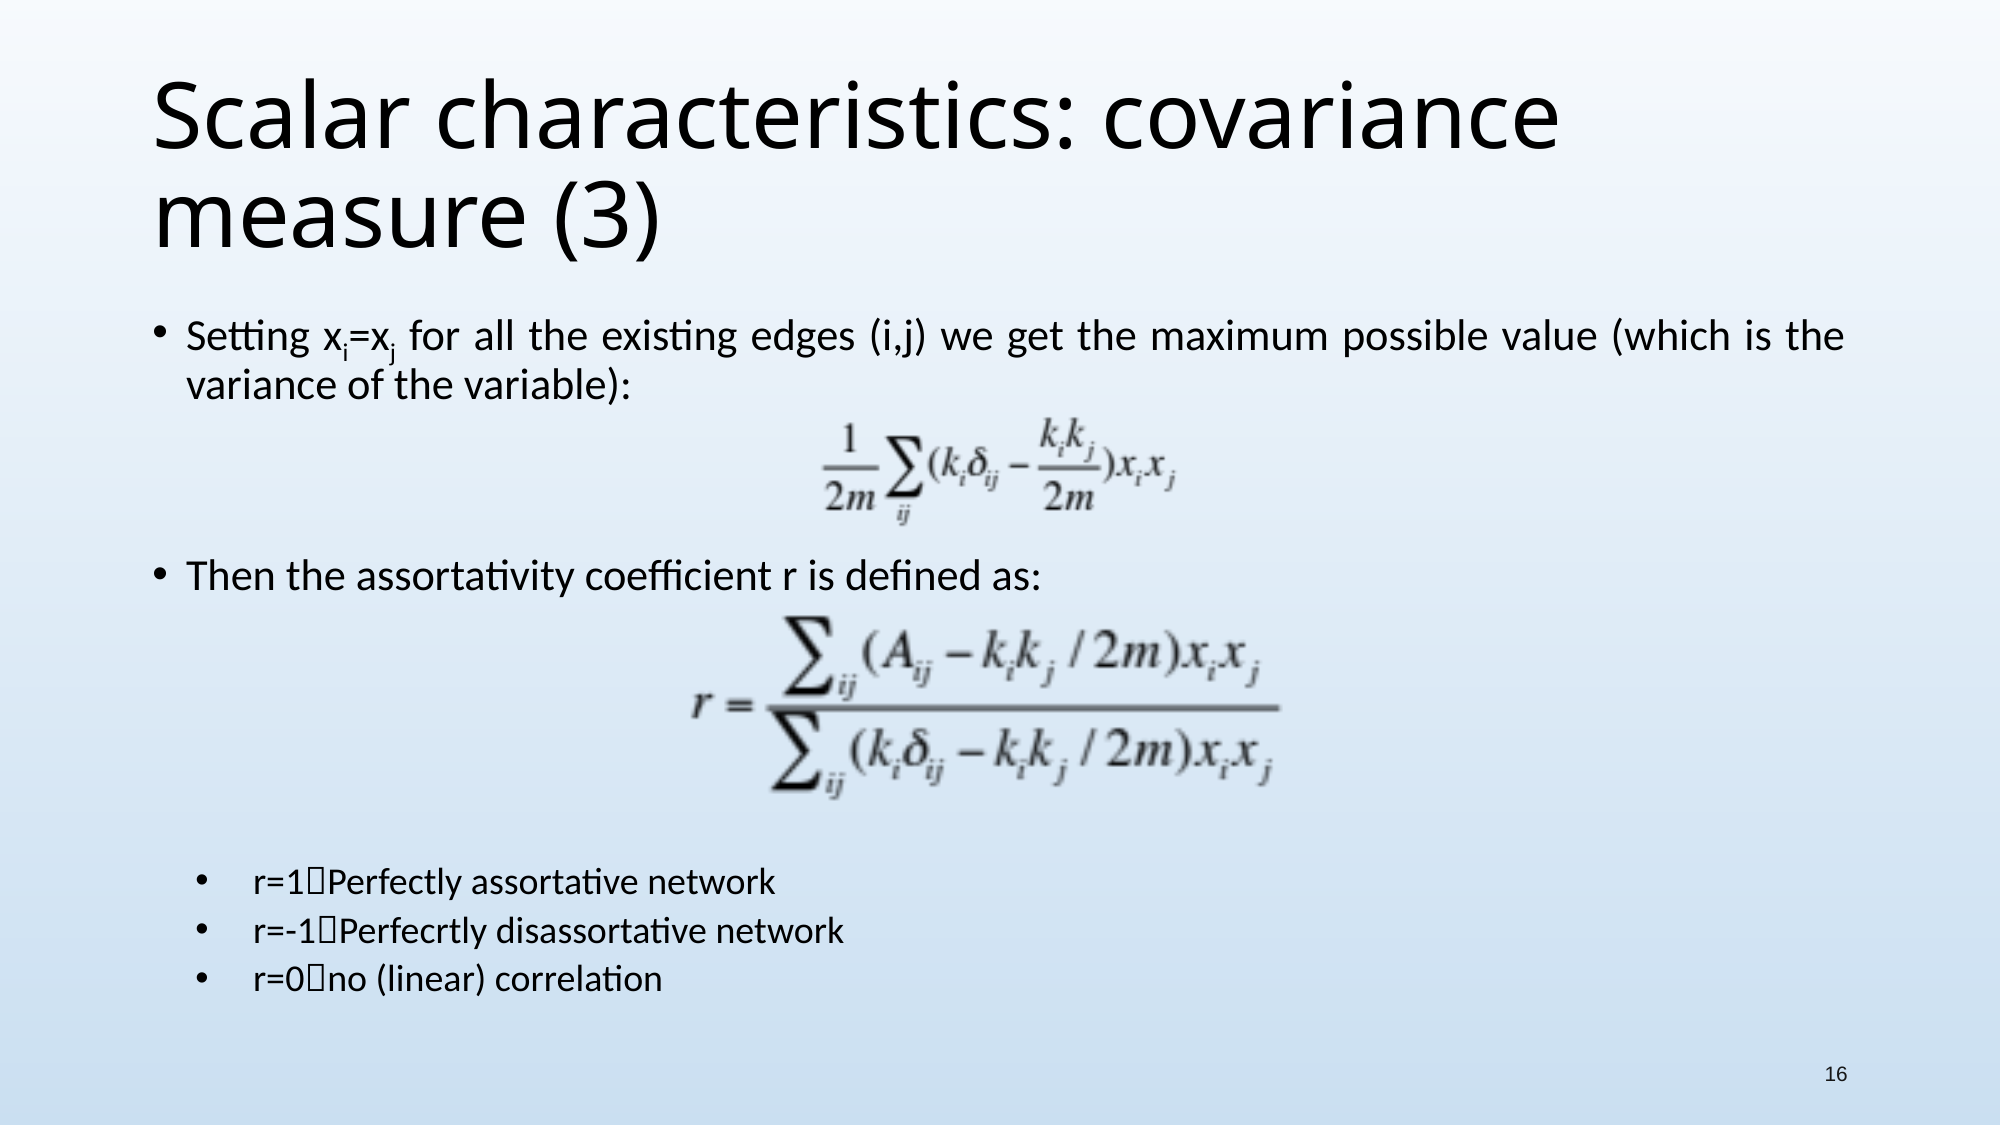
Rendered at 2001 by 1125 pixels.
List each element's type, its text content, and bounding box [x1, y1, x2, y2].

title Scalar characteristics: covariance measure (3) [137, 59, 1863, 278]
slide_number 16 [1412, 1042, 1863, 1103]
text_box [817, 408, 1183, 532]
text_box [686, 604, 1283, 808]
list Setting xi=xj for all the existing edges (i,j) we get the maximum possible value (which is the variance of the variable): Then the assortativity coefficient r is defined as: r=1Perfectly assortative network r=-1Perfecrtly disassortative network r=0no (linear) correlation [137, 299, 1863, 1014]
